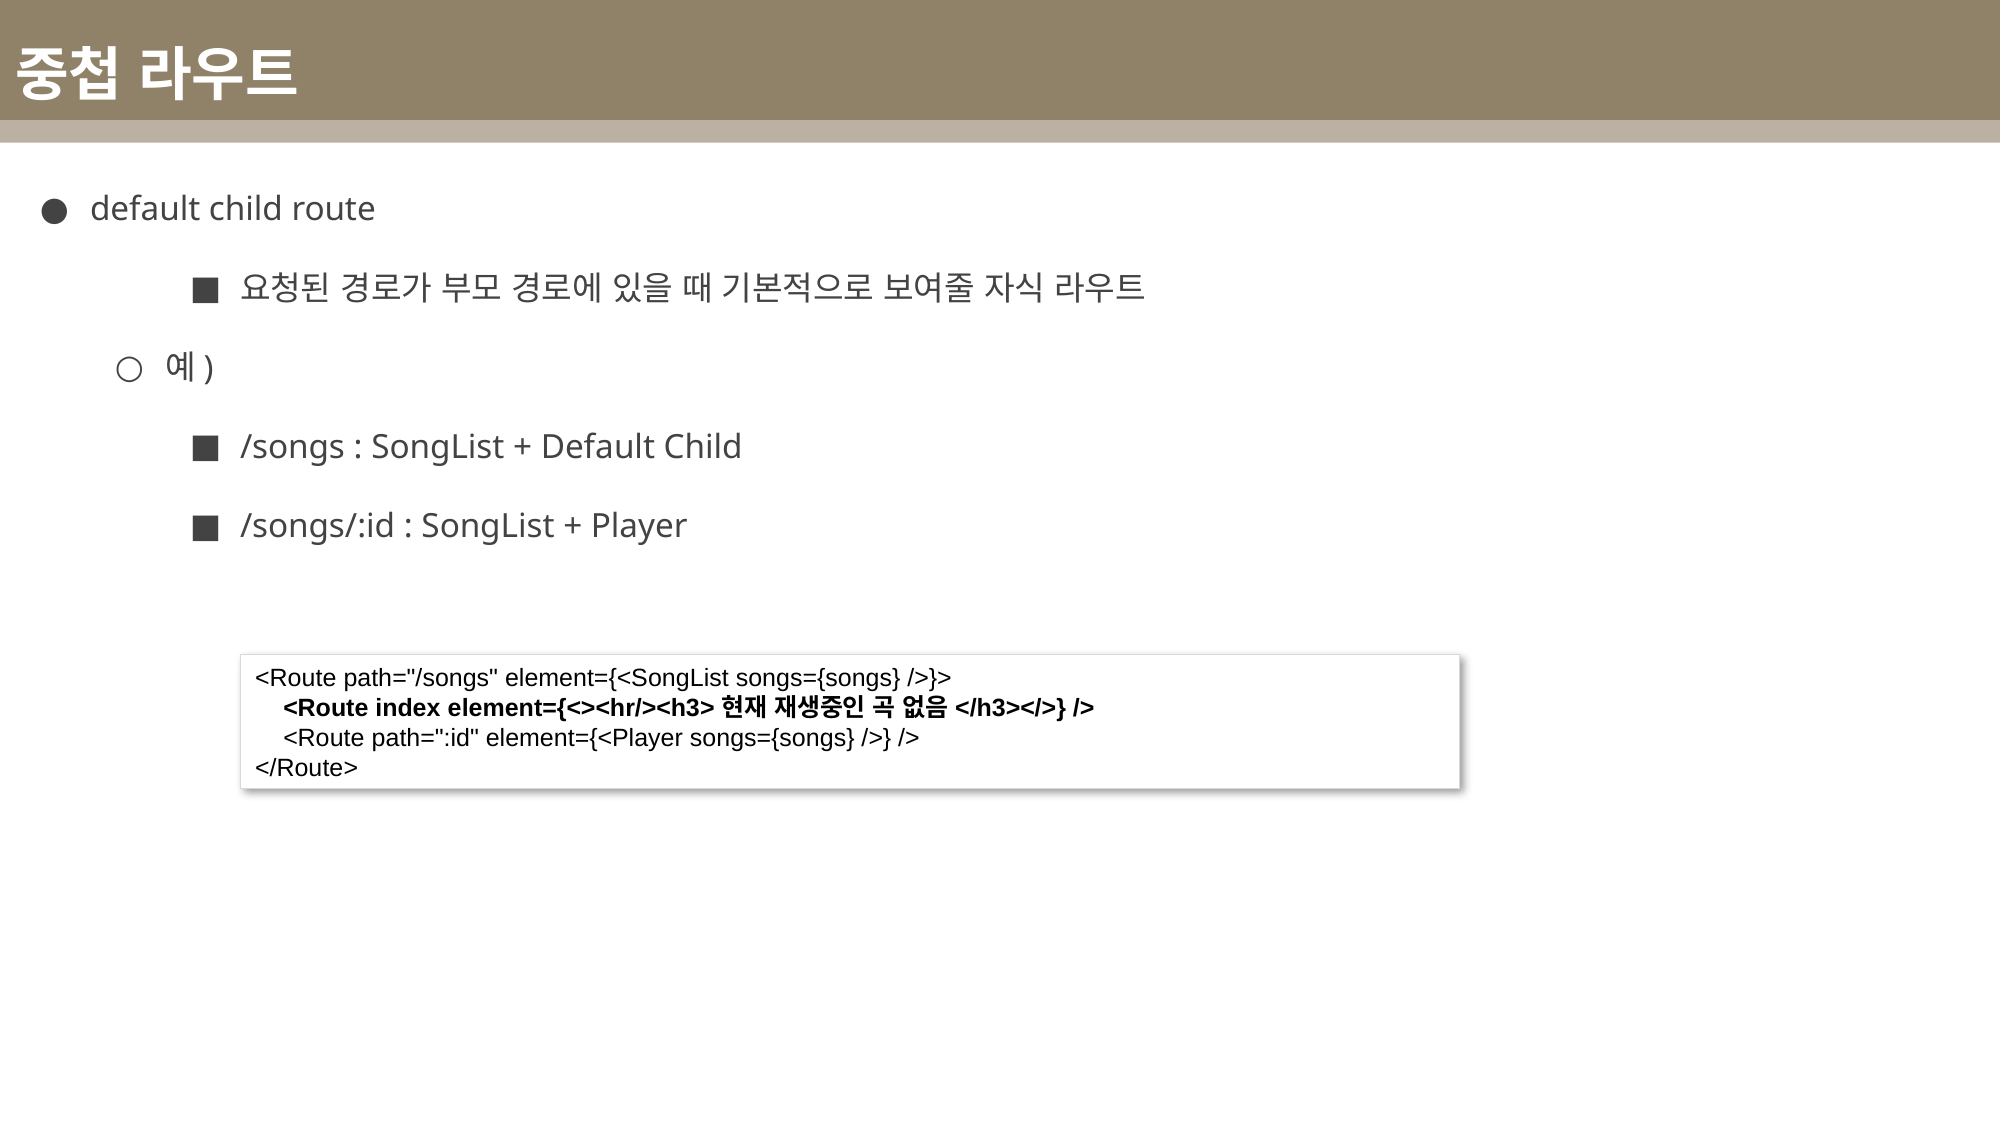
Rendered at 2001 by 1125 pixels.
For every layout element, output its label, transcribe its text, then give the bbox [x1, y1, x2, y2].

list default child route 요청된 경로가 부모 경로에 있을 때 기본적으로 보여줄 자식 라우트 예) /songs : SongList + Default Child /songs/:id : SongList + Player [0, 166, 1928, 1065]
title 중첩 라우트 [0, 22, 1800, 120]
text_box <Route path="/songs" element={<SongList songs={songs} />}> <Route index element={<><hr/><h3>현재 재생중인 곡 없음</h3></>} /> <Route path=":id" element={<Player songs={songs} />} /> </Route> [240, 654, 1460, 789]
